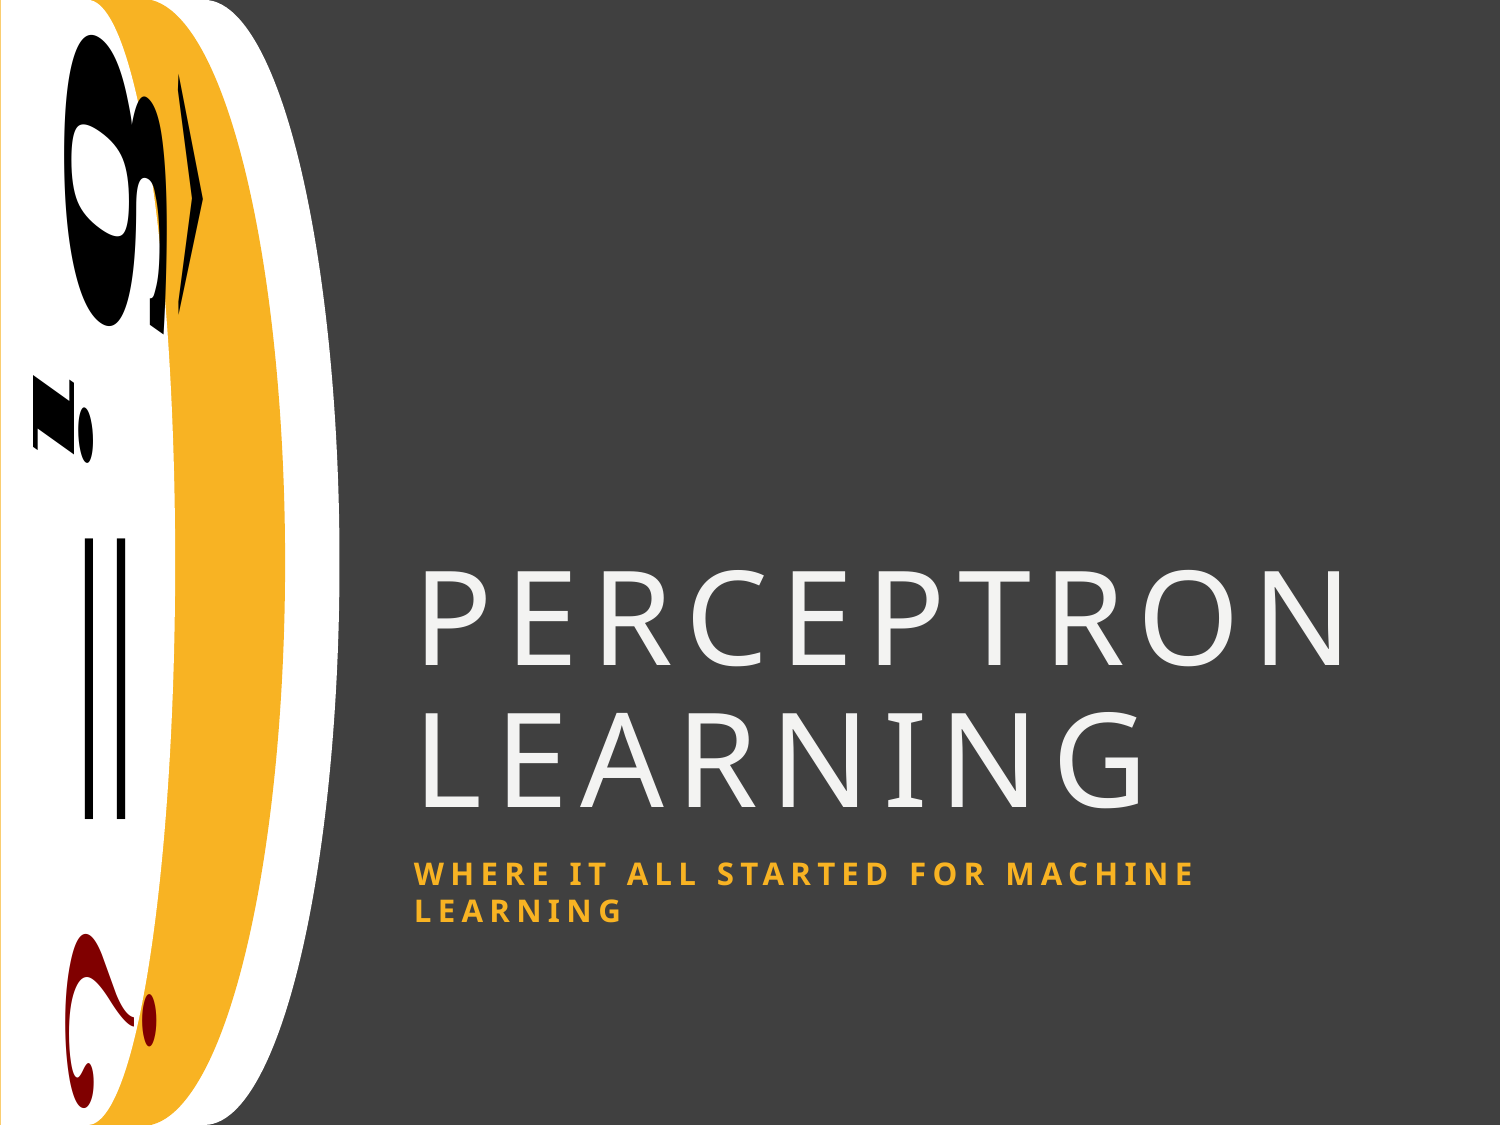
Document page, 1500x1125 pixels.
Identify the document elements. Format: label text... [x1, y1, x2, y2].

list Where it all started for machine learning [398, 846, 1263, 1003]
title Perceptron learning [398, 176, 1407, 843]
